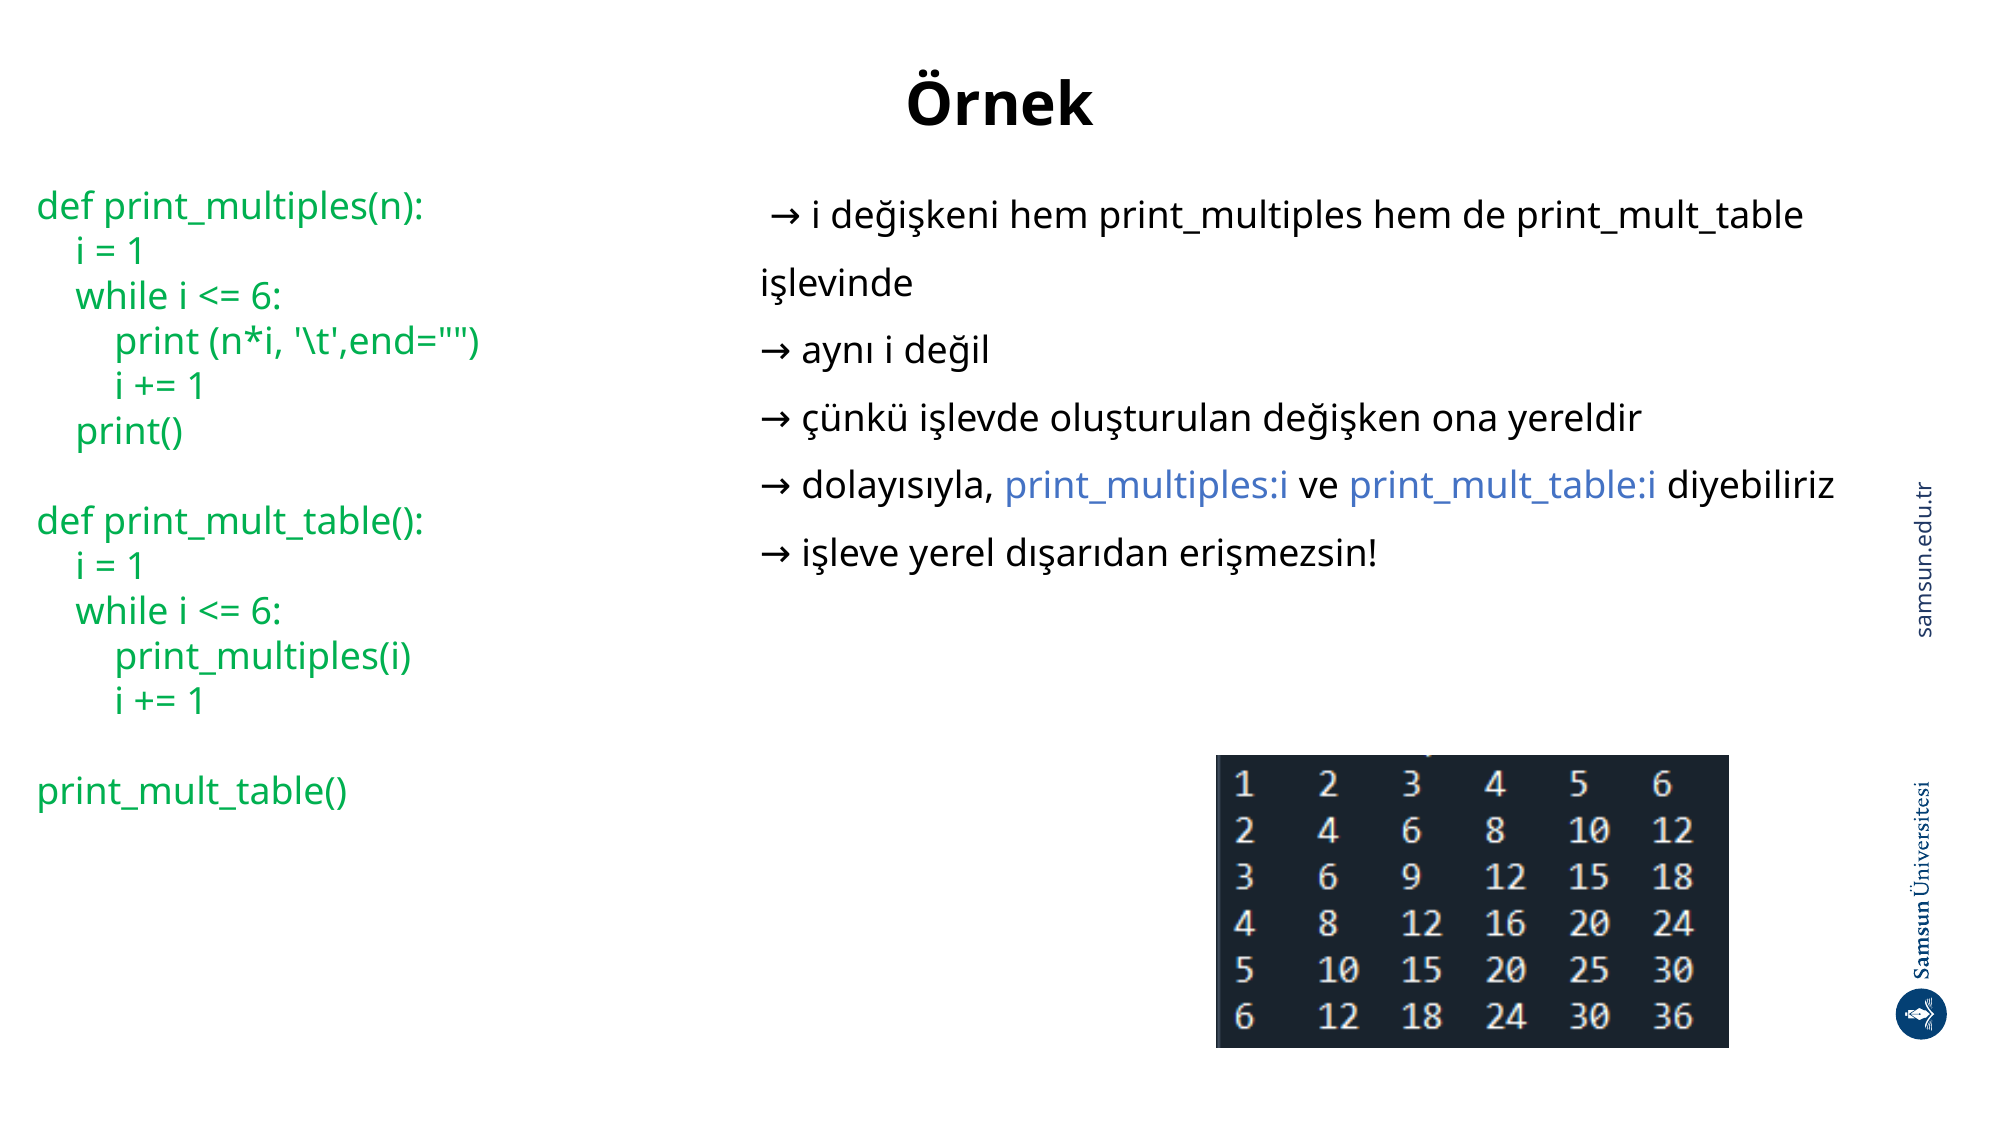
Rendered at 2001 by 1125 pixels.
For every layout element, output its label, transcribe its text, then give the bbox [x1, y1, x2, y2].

picture [1216, 755, 1729, 1048]
text_box → i değişkeni hem print_multiples hem de print_mult_table işlevinde → aynı i değil → çünkü işlevde oluşturulan değişken ona yereldir → dolayısıyla, print_multiples:i ve print_mult_table:i diyebiliriz → işleve yerel dışarıdan erişmezsin! [745, 161, 1981, 582]
title Örnek [105, 30, 1895, 174]
list def print_multiples(n): i = 1 while i <= 6: print (n*i, '\t',end="") i += 1 print() def print_mult_table(): i = 1 while i <= 6: print_multiples(i) i += 1 print_mult_table() [21, 174, 1895, 1056]
